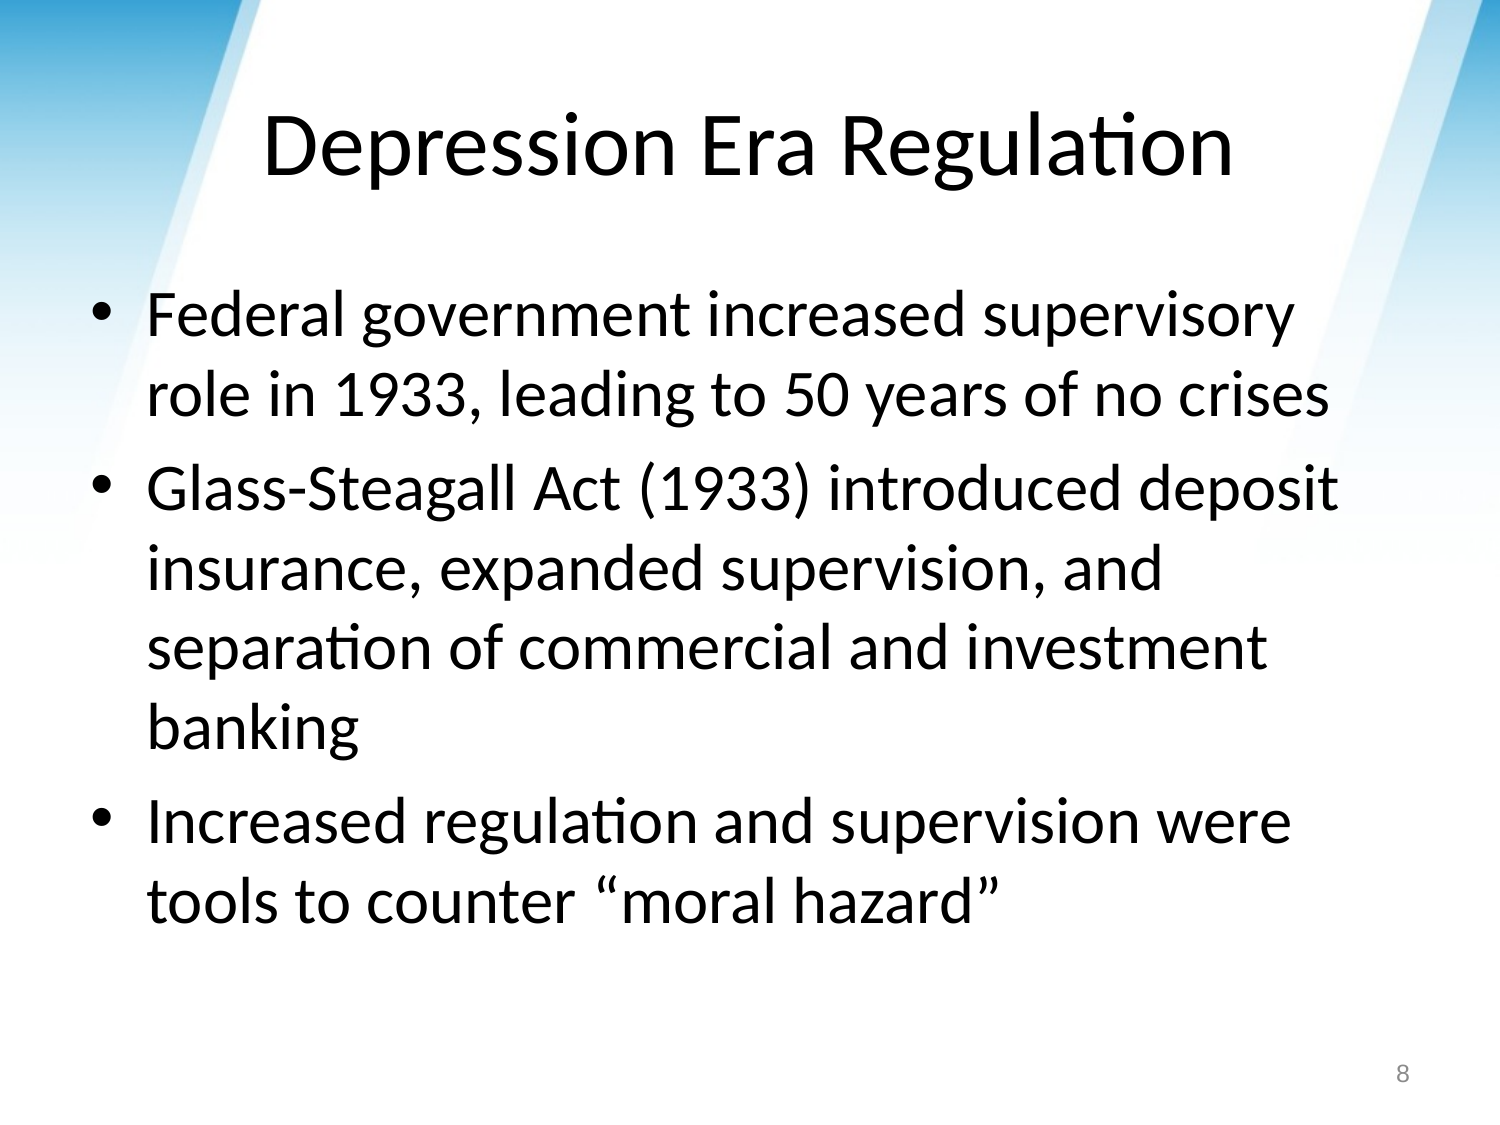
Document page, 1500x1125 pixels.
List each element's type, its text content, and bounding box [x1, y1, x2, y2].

slide_number 8 [1074, 1042, 1425, 1103]
picture [0, 0, 1500, 771]
list Federal government increased supervisory role in 1933, leading to 50 years of no crises Glass-Steagall Act (1933) introduced deposit insurance, expanded supervision, and separation of commercial and investment banking Increased regulation and supervision were tools to counter “moral hazard” [75, 262, 1425, 1005]
title Depression Era Regulation [75, 45, 1425, 233]
